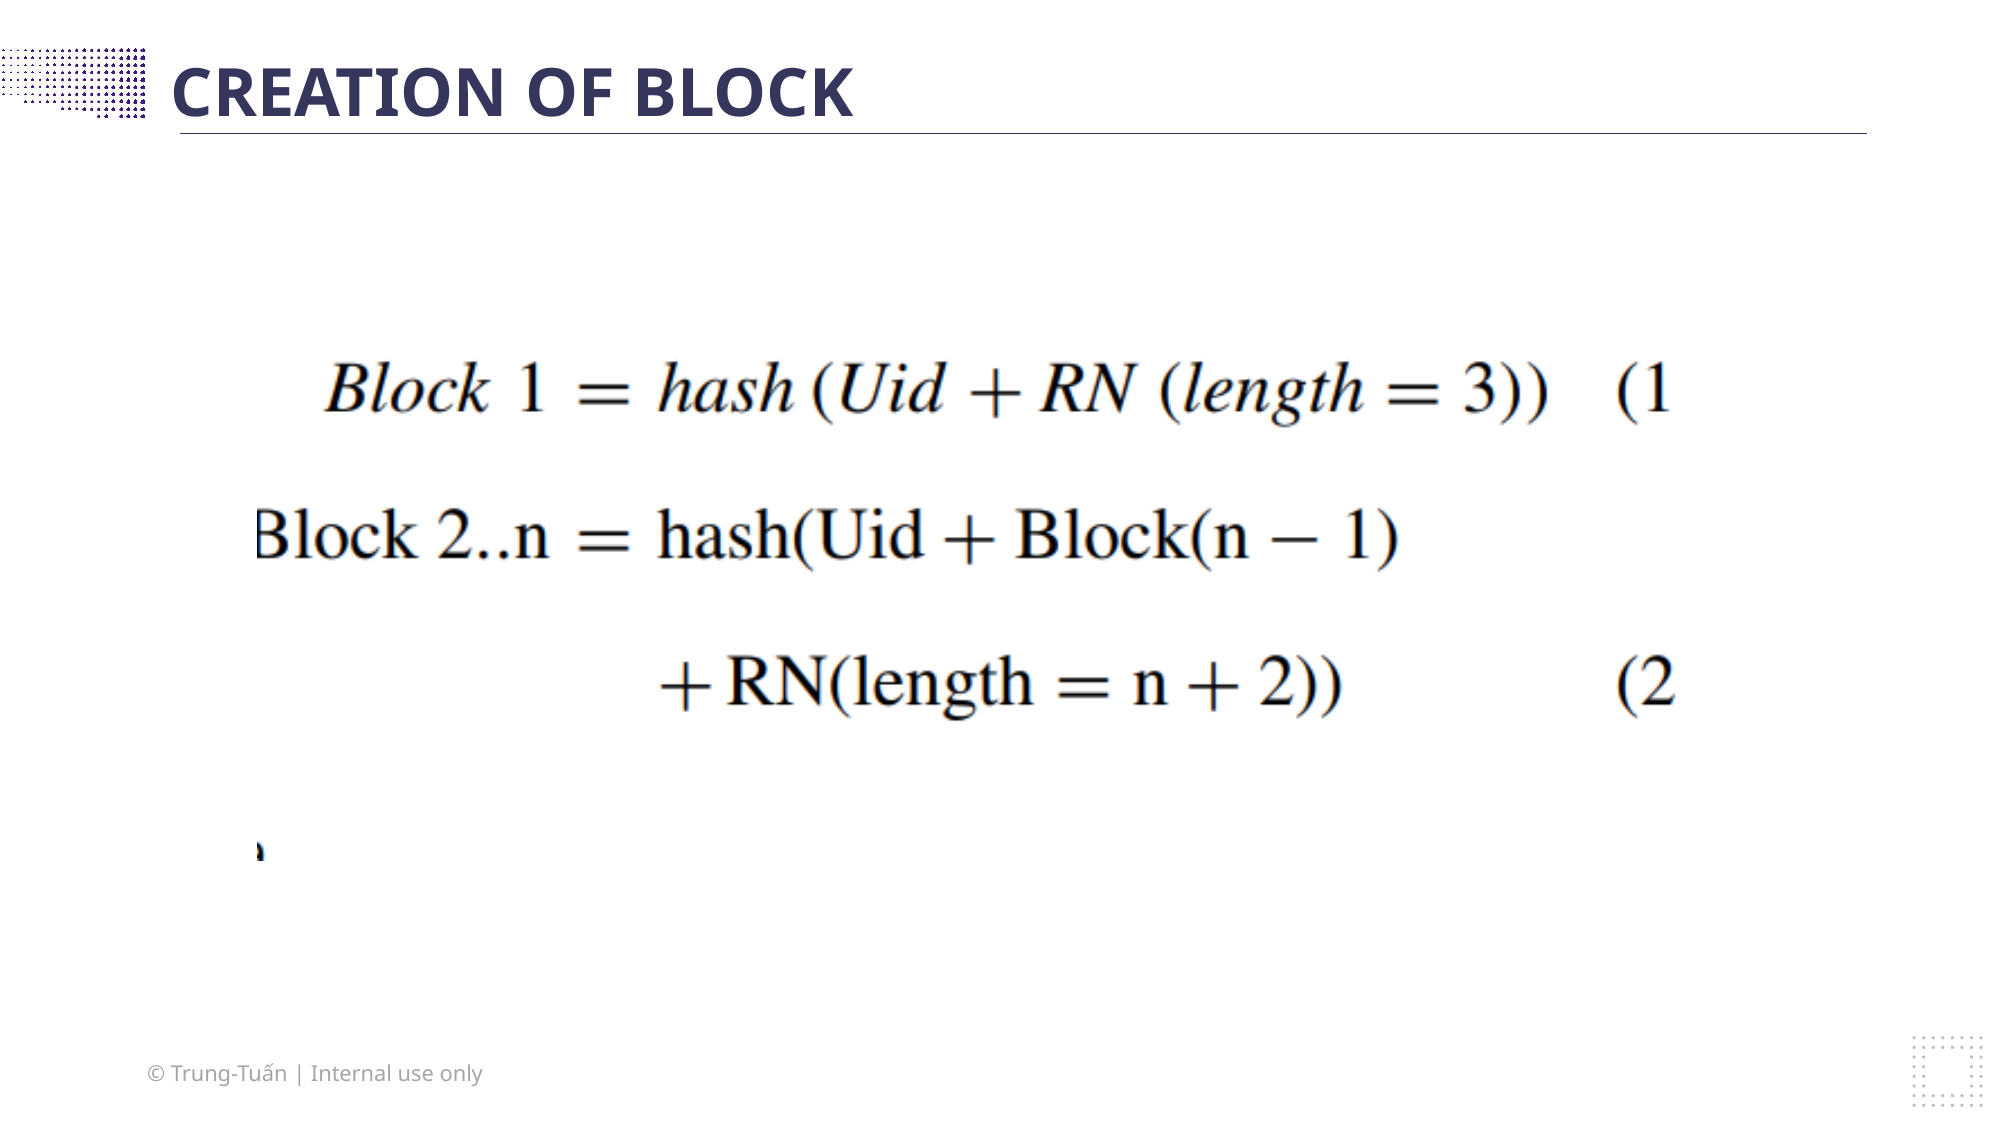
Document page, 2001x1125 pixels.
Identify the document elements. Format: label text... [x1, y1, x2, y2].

list CREATION OF BLOCK [155, 51, 1873, 139]
picture [256, 324, 1678, 861]
